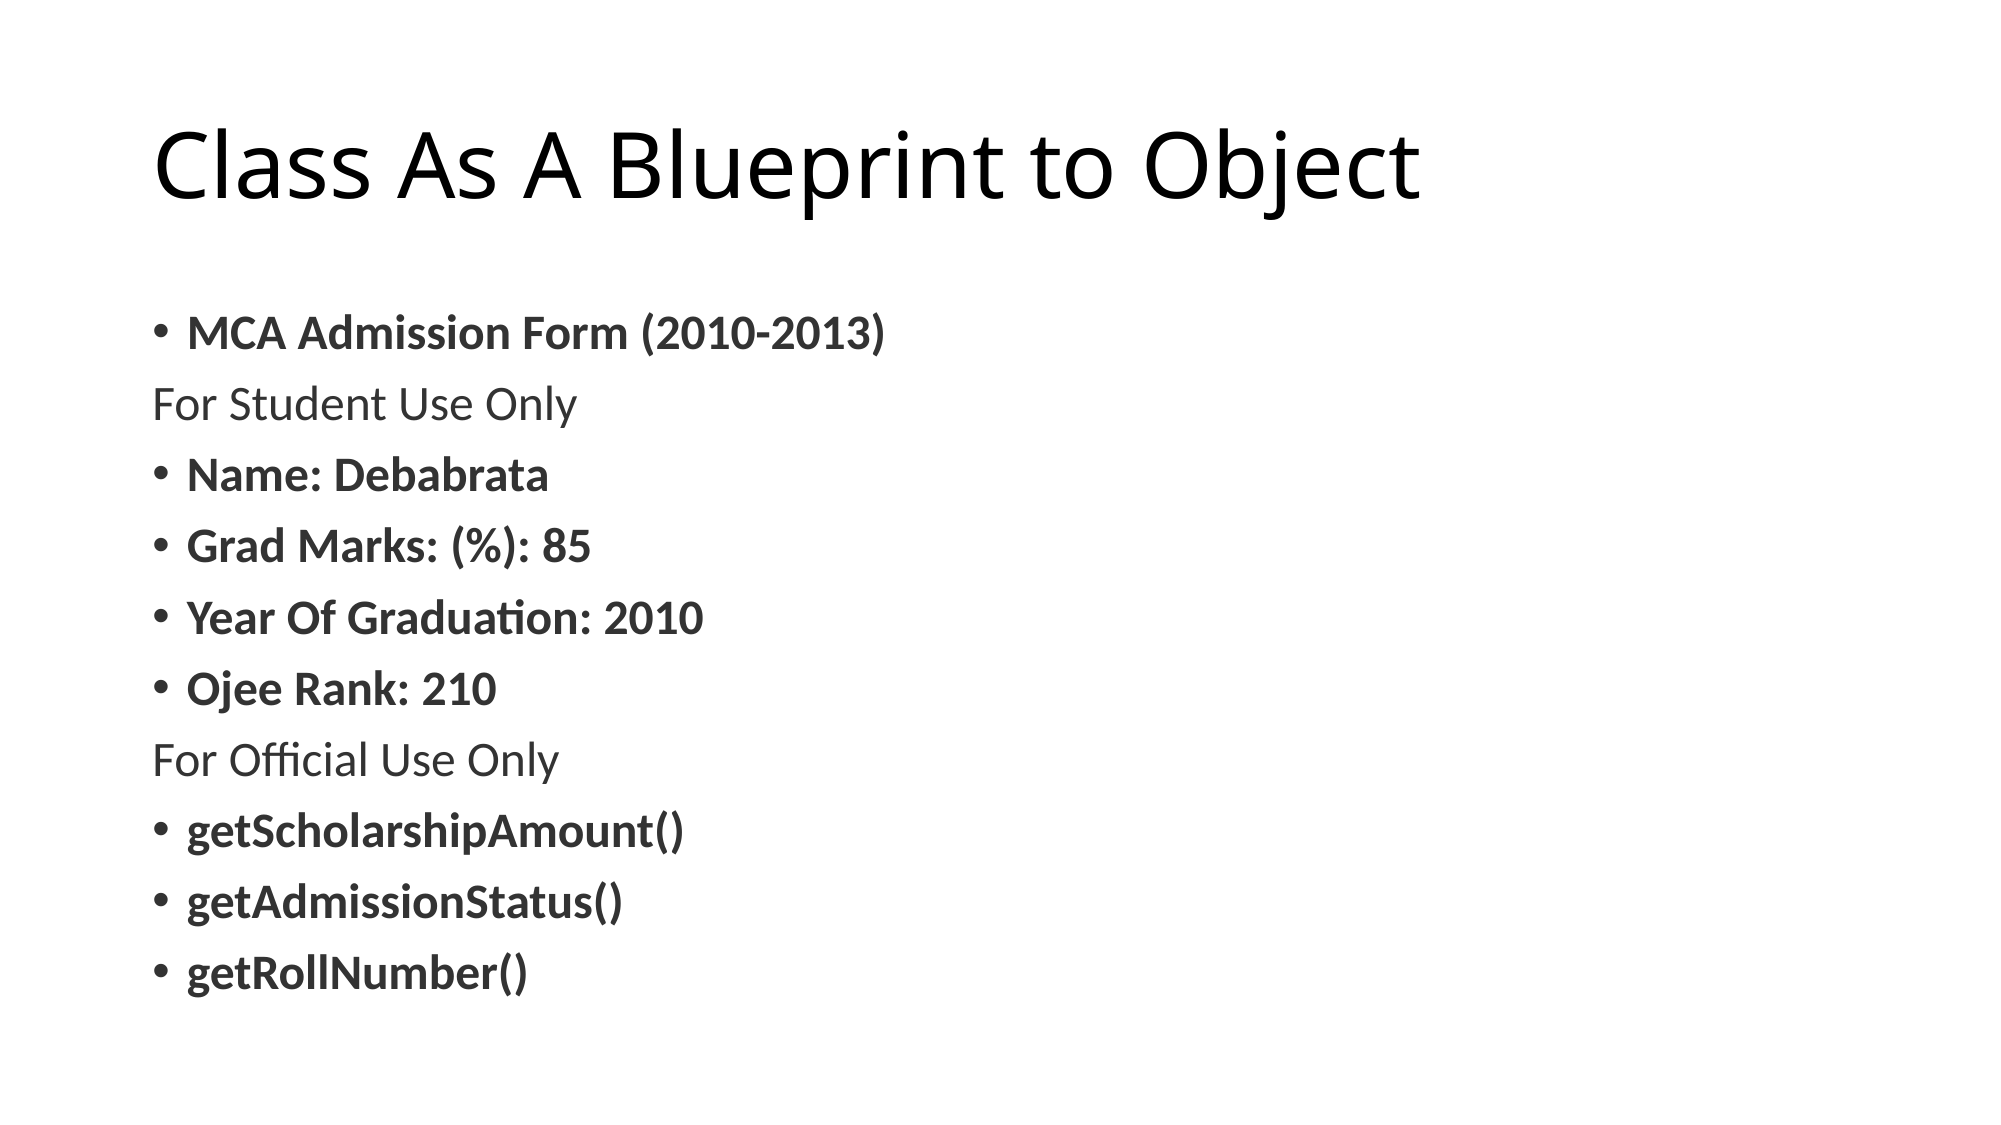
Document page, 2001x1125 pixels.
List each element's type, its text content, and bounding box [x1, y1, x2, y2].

list MCA Admission Form (2010-2013) For Student Use Only Name: Debabrata Grad Marks: (%): 85 Year Of Graduation: 2010 Ojee Rank: 210 For Official Use Only getScholarshipAmount() getAdmissionStatus() getRollNumber() [137, 299, 1863, 1014]
title Class As A Blueprint to Object [137, 59, 1863, 278]
